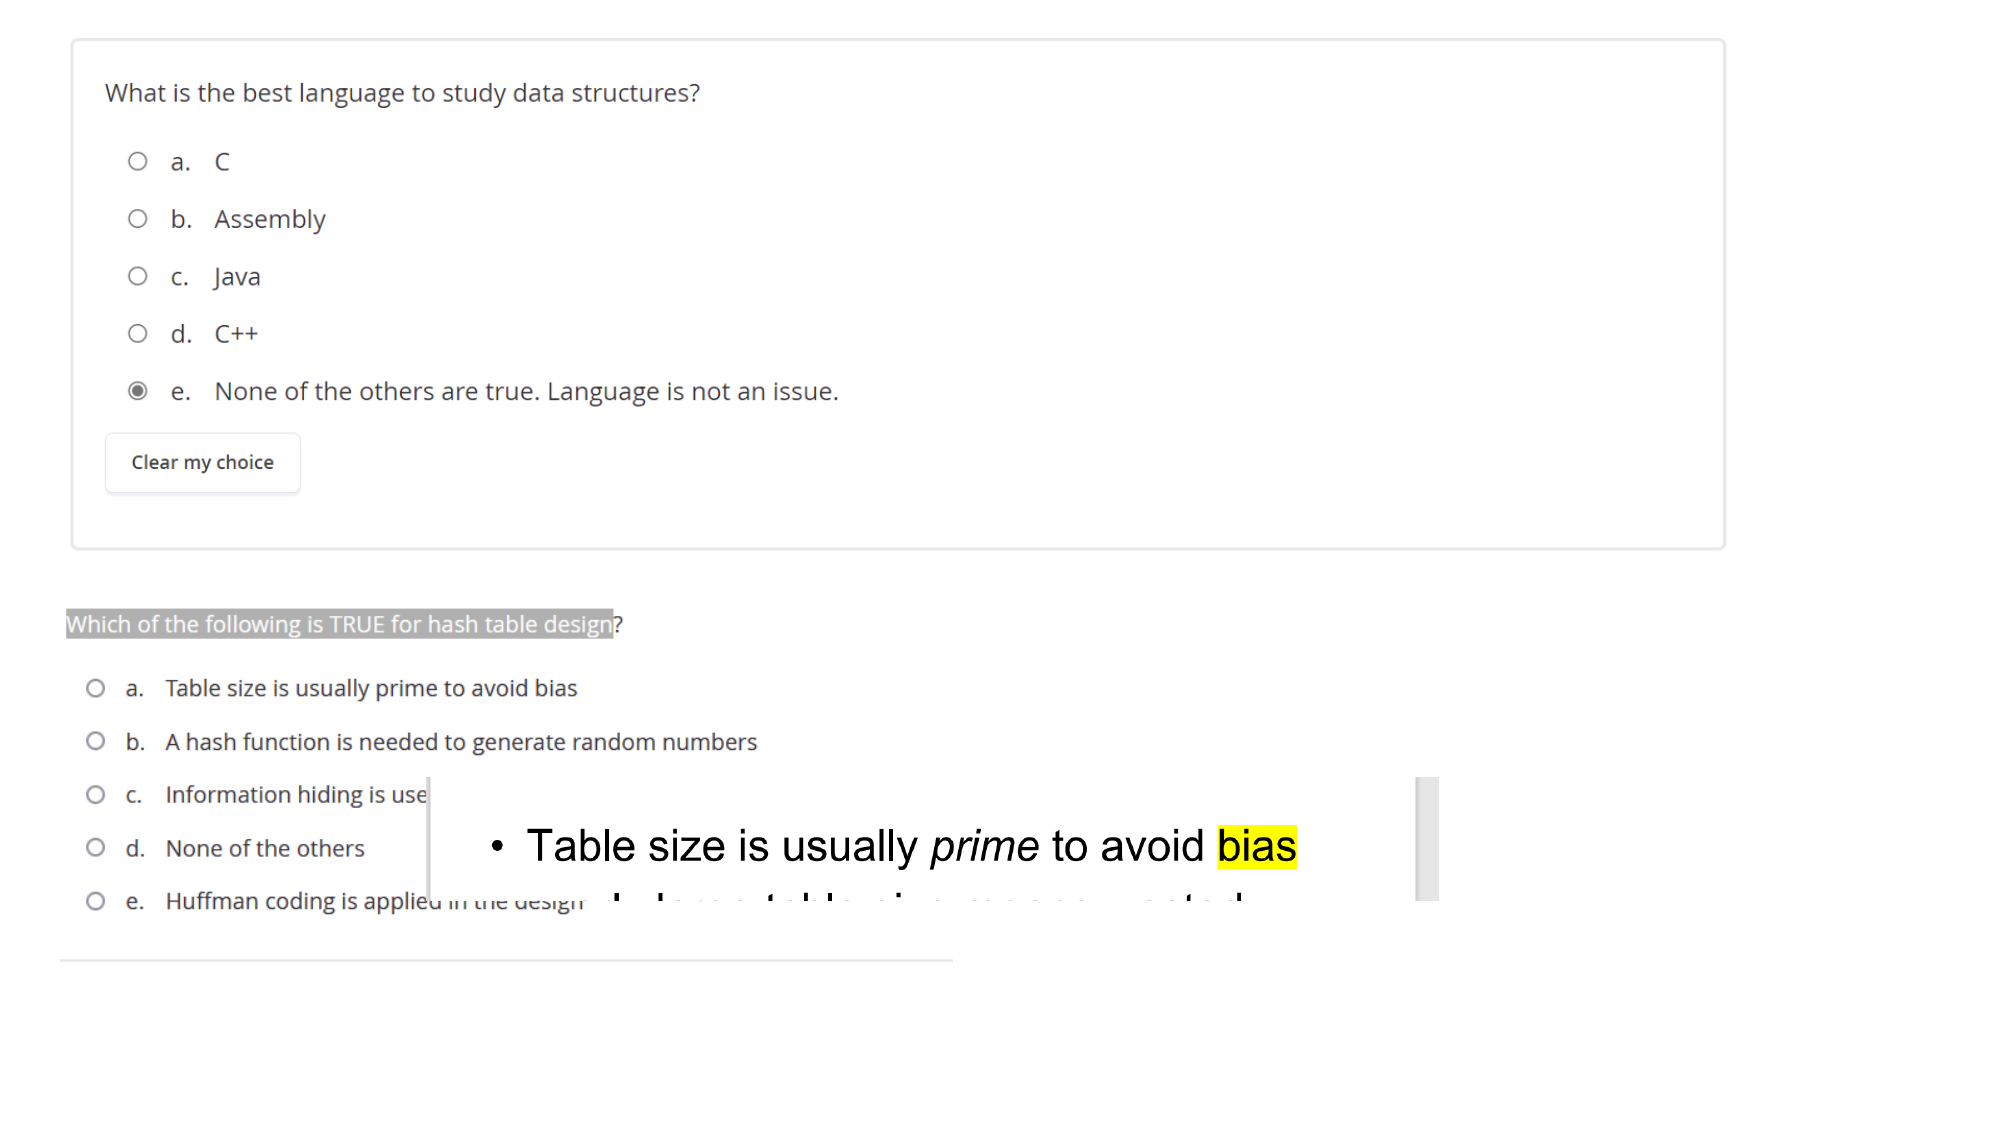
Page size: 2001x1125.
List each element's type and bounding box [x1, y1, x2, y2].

picture [60, 37, 1742, 563]
picture [60, 605, 1439, 997]
